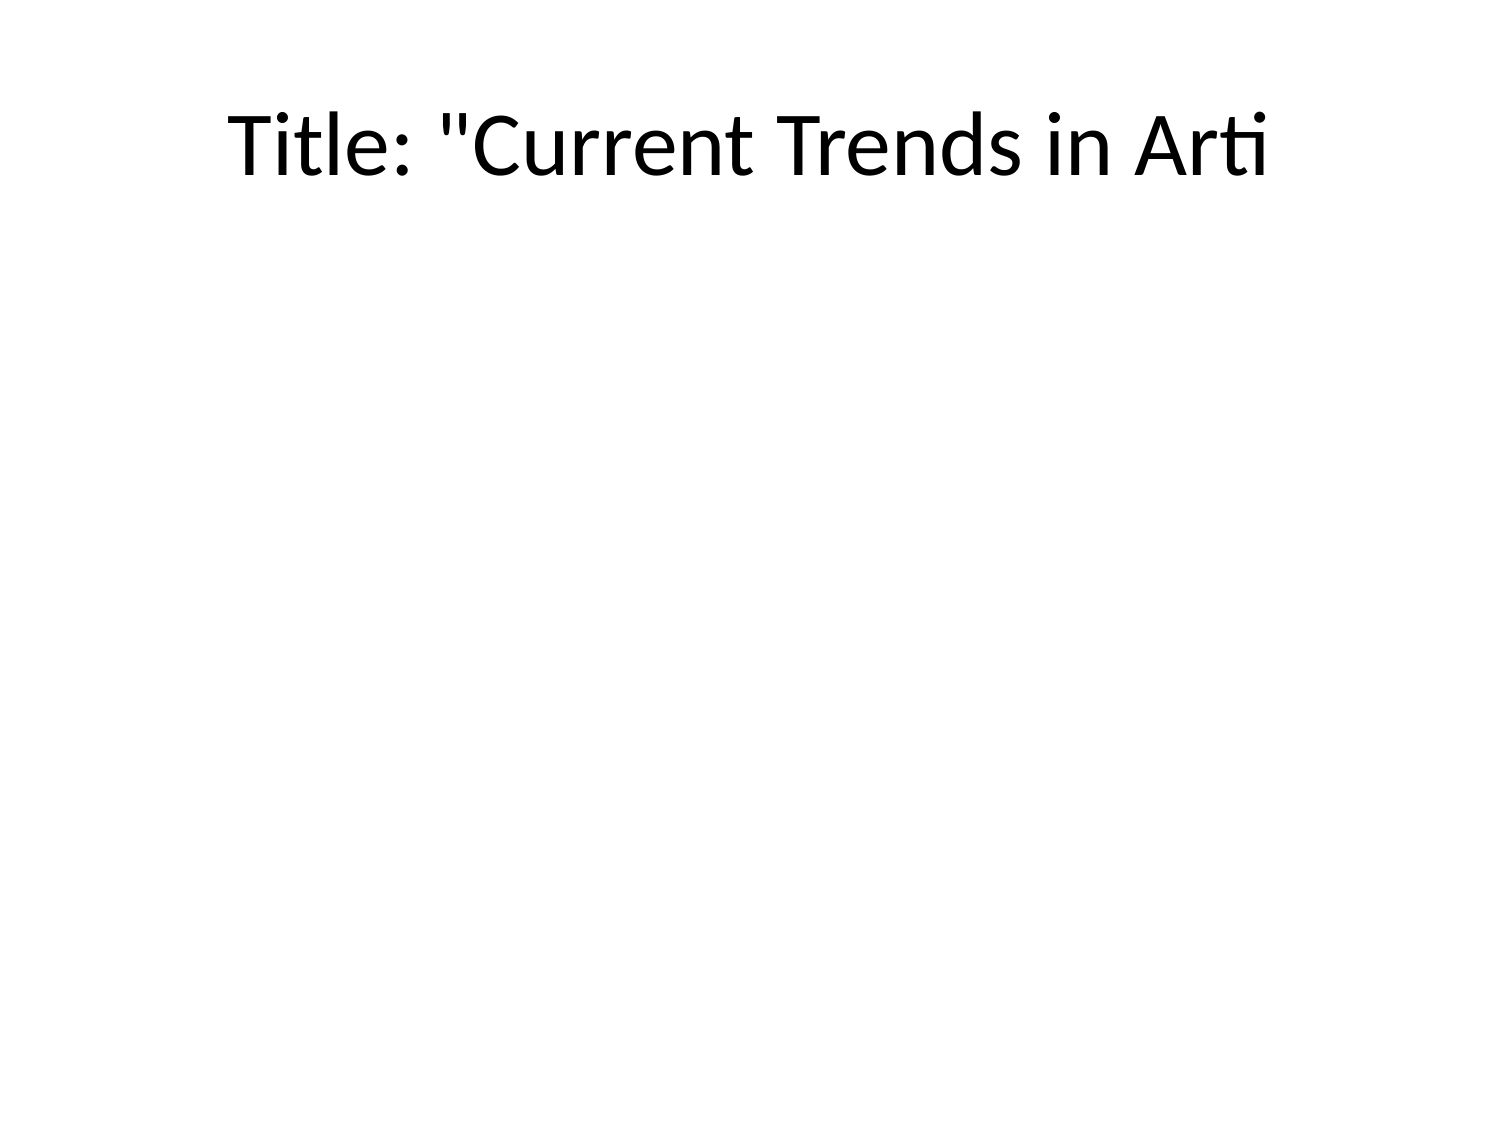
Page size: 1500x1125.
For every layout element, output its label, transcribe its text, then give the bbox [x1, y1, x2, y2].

title Title: "Current Trends in Arti [75, 45, 1425, 233]
